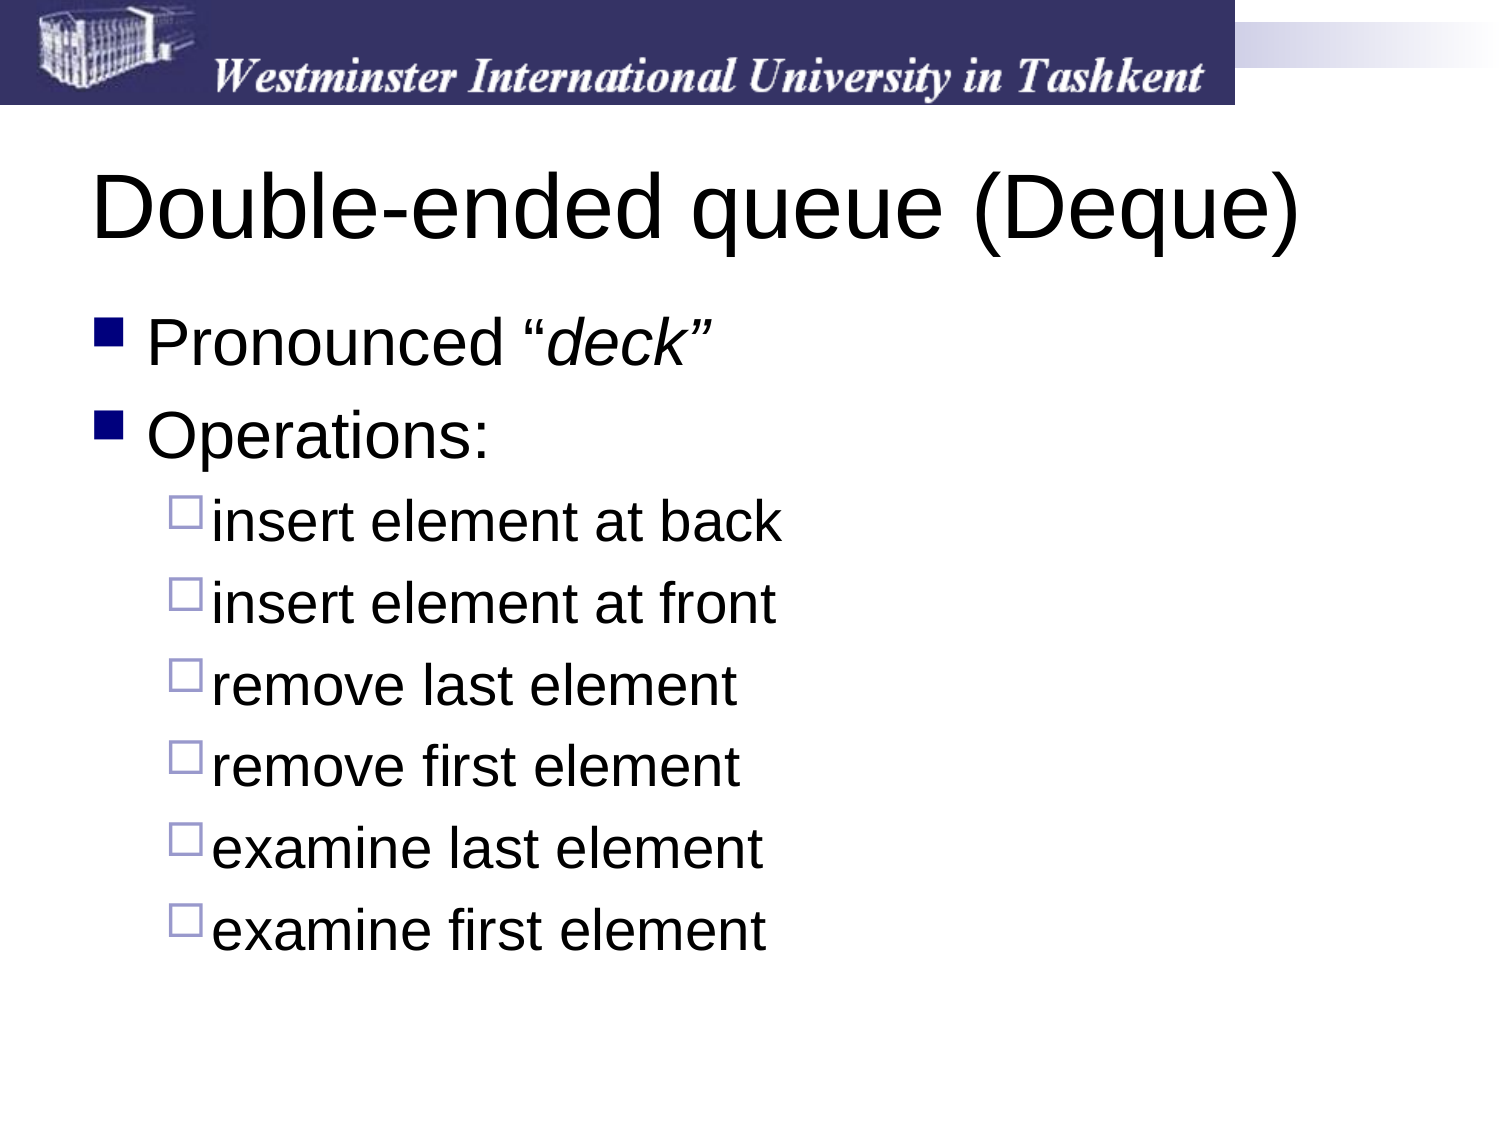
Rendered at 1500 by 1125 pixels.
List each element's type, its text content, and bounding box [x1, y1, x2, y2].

picture [0, 0, 1235, 105]
title Double-ended queue (Deque) [75, 125, 1425, 279]
list Pronounced “deck” Operations: insert element at back insert element at front remove last element remove first element examine last element examine first element [75, 290, 1425, 988]
